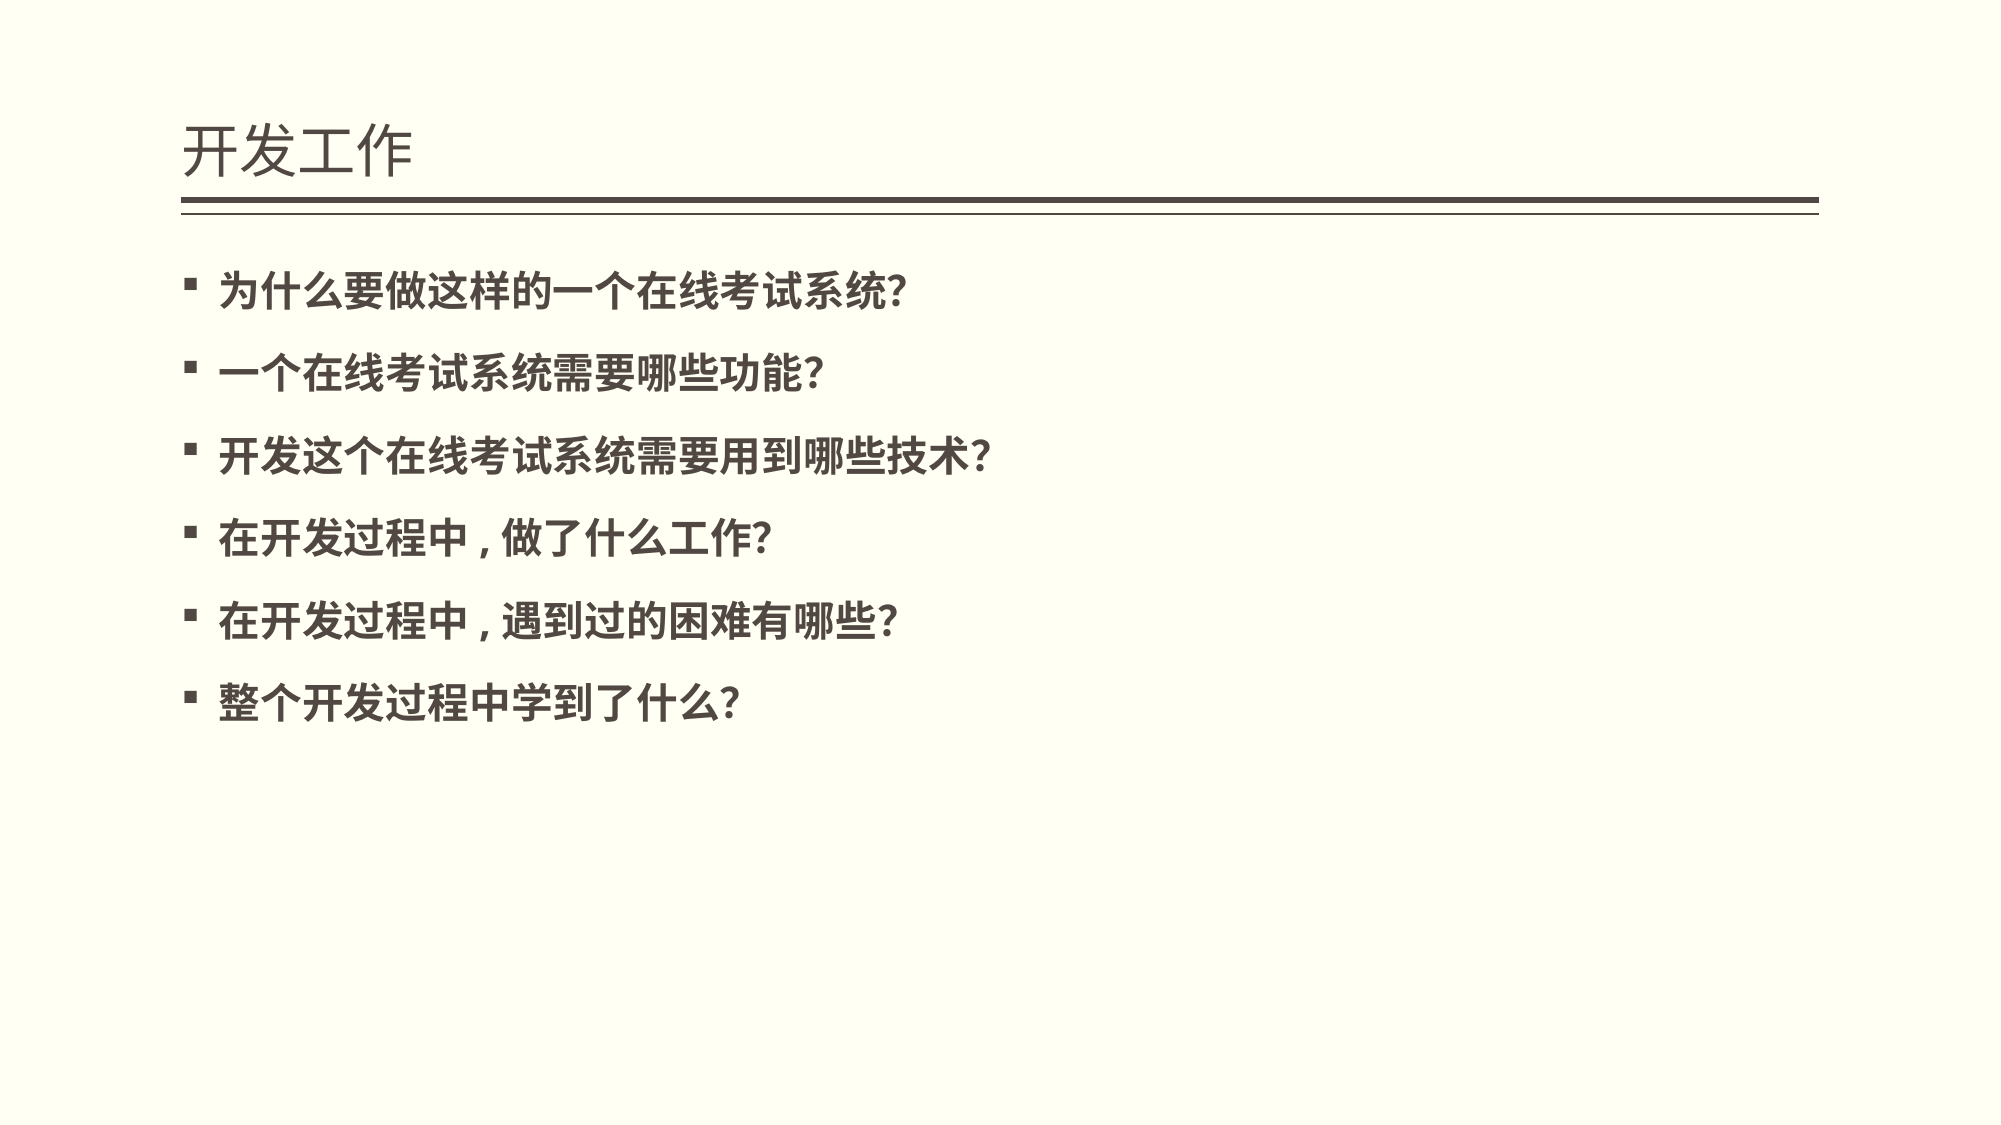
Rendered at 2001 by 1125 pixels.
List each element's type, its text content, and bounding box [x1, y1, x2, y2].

title 开发工作 [181, 12, 1819, 193]
list 为什么要做这样的一个在线考试系统？ 一个在线考试系统需要哪些功能？ 开发这个在线考试系统需要用到哪些技术？ 在开发过程中,做了什么工作？ 在开发过程中,遇到过的困难有哪些？ 整个开发过程中学到了什么？ [181, 262, 1940, 1013]
